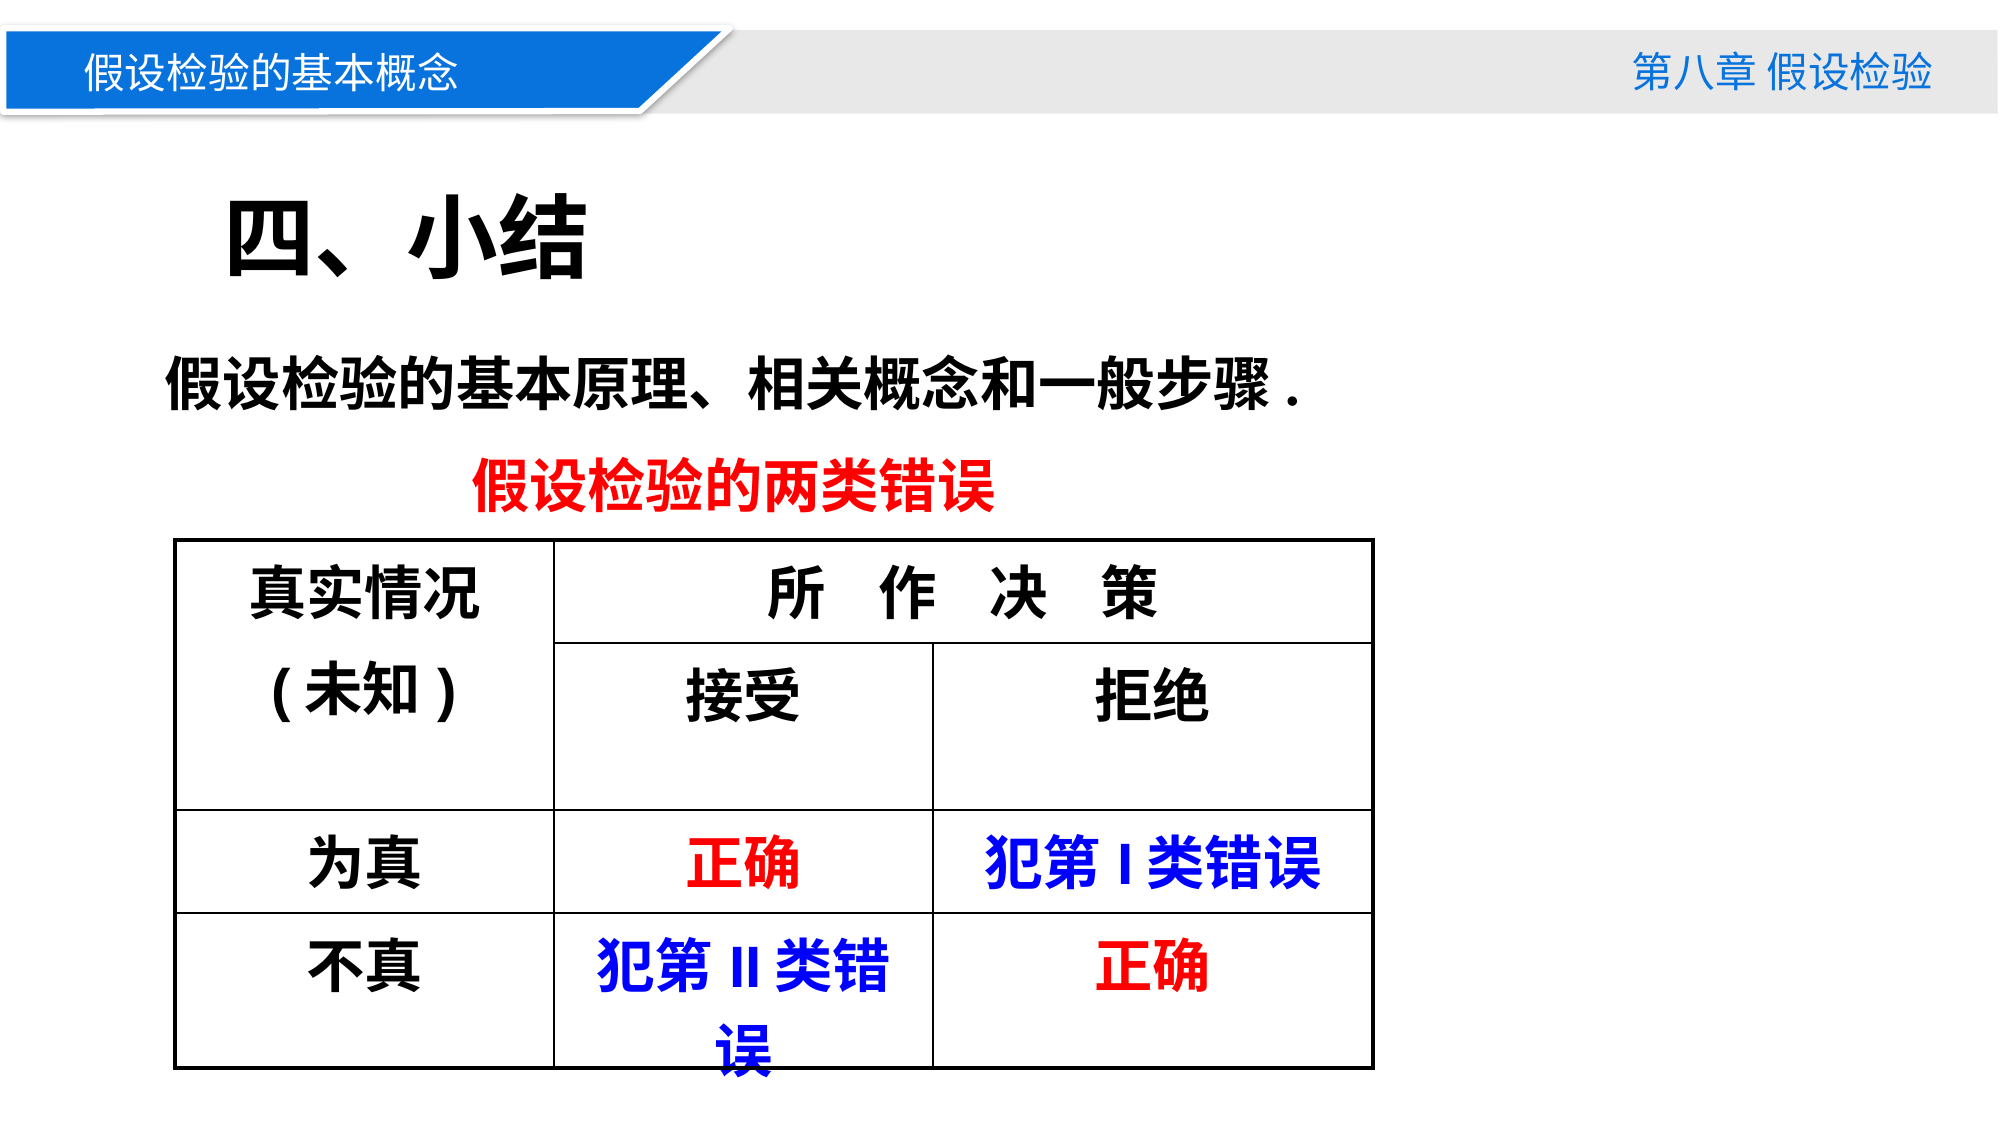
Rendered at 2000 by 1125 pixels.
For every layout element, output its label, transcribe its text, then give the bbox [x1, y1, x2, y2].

text_box 假设检验的两类错误 [456, 442, 1282, 527]
text_box [0, 25, 733, 115]
text_box 第八章 假设检验 [1617, 38, 1949, 103]
text_box 假设检验的基本原理、相关概念和一般步骤. [150, 339, 1388, 425]
text_box 假设检验的基本概念 [68, 39, 474, 104]
text_box 四、小结 [208, 172, 1484, 298]
text_box [649, 27, 2000, 116]
